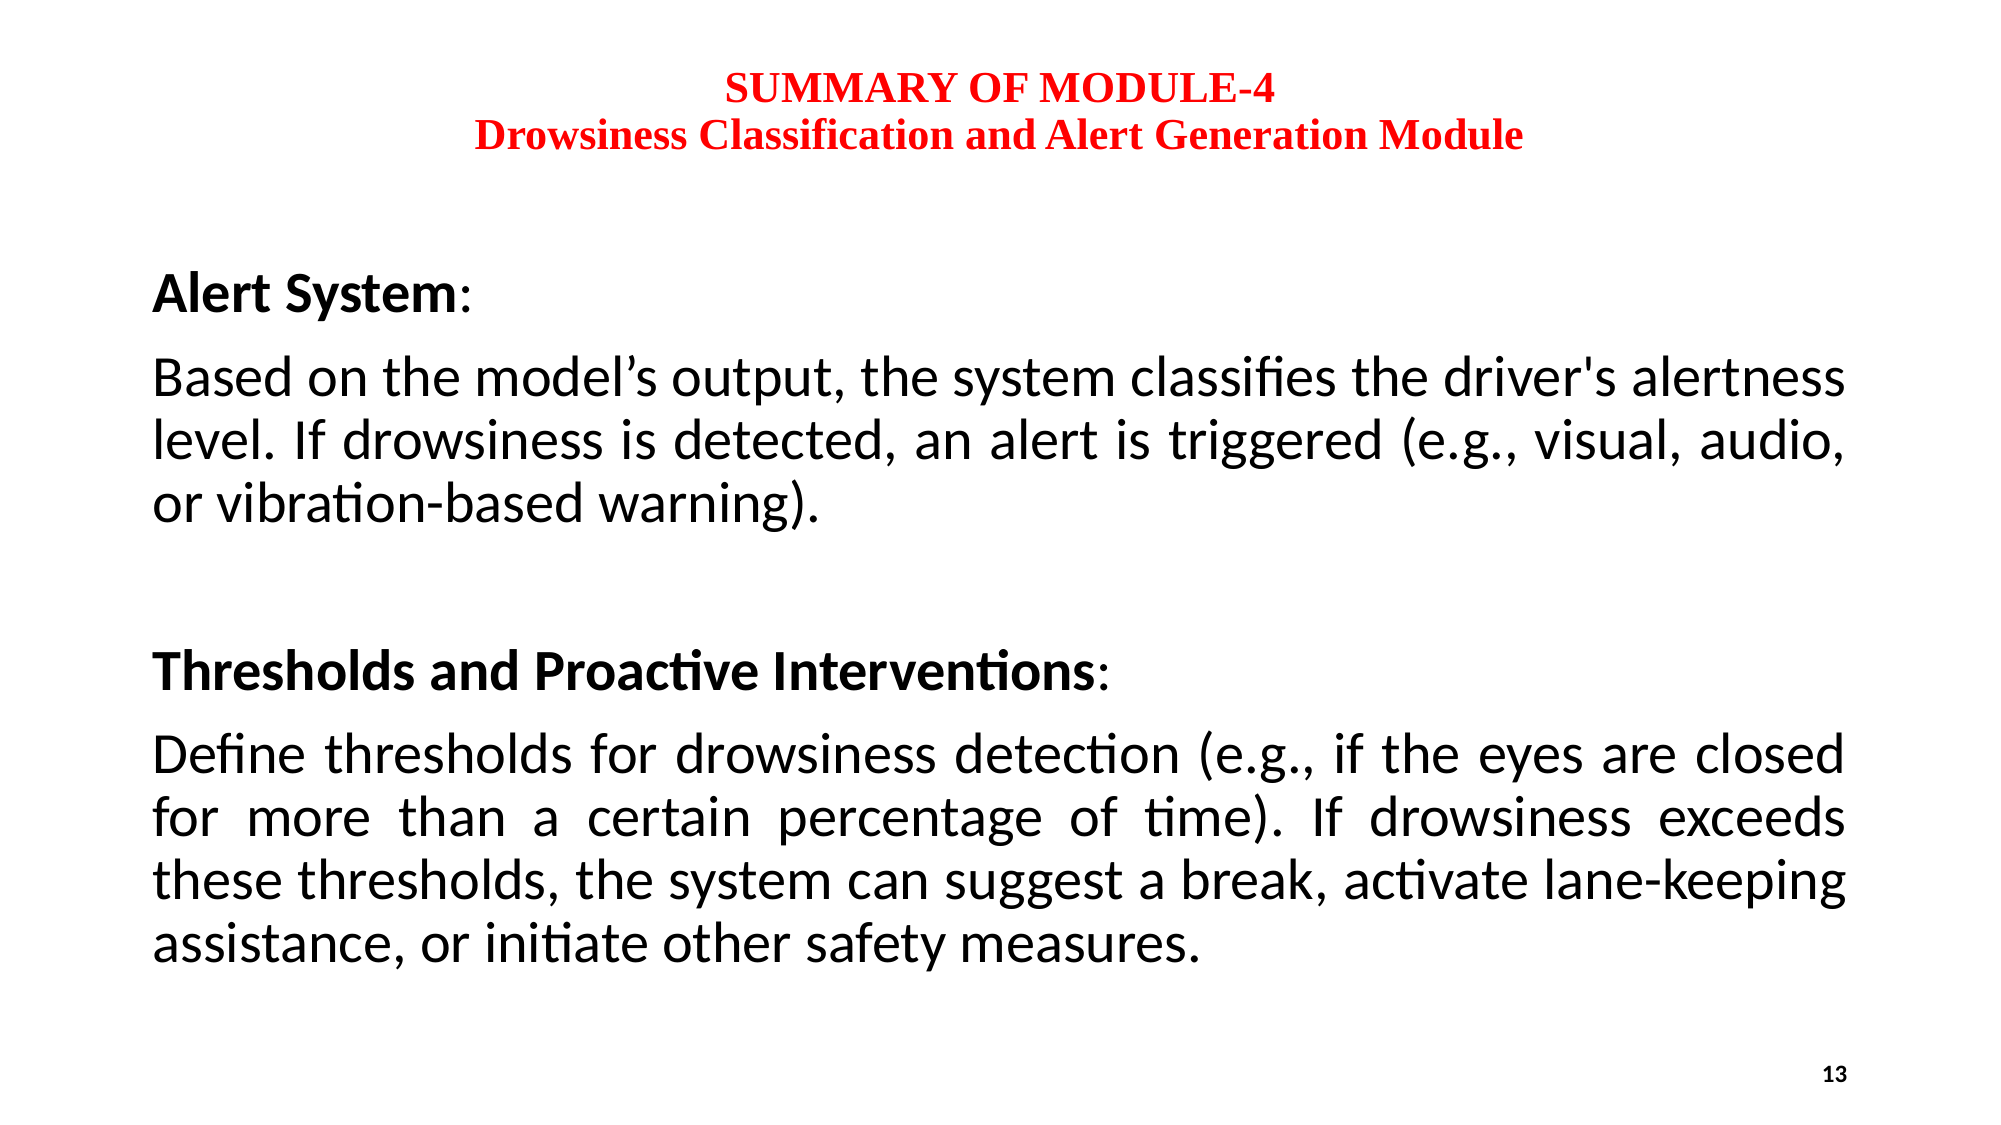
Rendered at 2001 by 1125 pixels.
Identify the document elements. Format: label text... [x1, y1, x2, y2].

list Alert System: Based on the model’s output, the system classifies the driver's alertness level. If drowsiness is detected, an alert is triggered (e.g., visual, audio, or vibration-based warning). Thresholds and Proactive Interventions: Define thresholds for drowsiness detection (e.g., if the eyes are closed for more than a certain percentage of time). If drowsiness exceeds these thresholds, the system can suggest a break, activate lane-keeping assistance, or initiate other safety measures. [137, 254, 1863, 1014]
title SUMMARY OF MODULE-4 Drowsiness Classification and Alert Generation Module [0, 55, 2000, 168]
slide_number 13 [1412, 1042, 1863, 1103]
